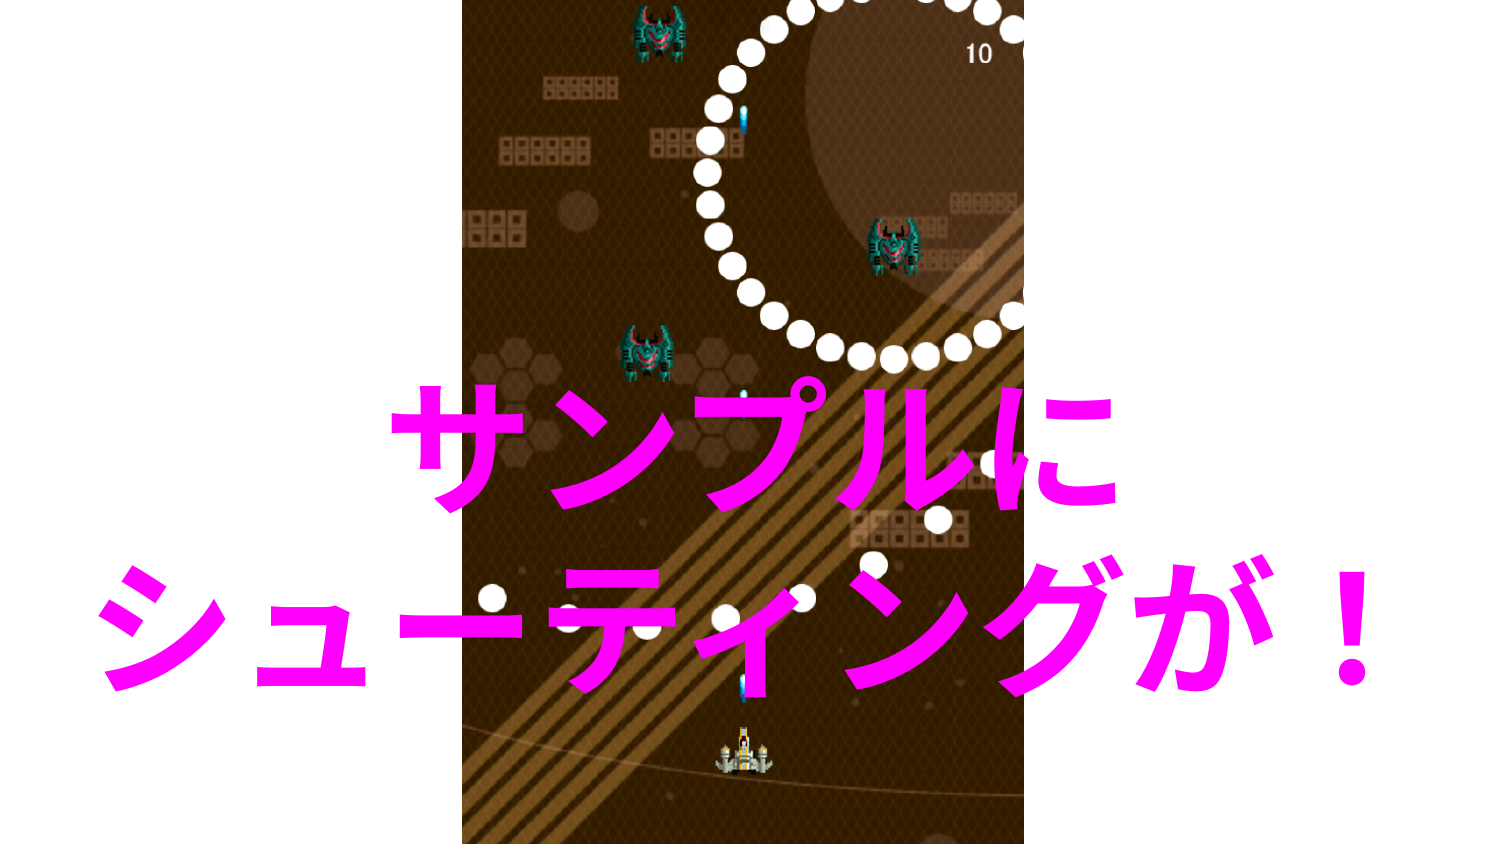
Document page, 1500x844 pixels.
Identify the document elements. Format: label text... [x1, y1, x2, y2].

text_box サンプルに シューティングが！ [1027, 346, 1443, 722]
picture [462, 0, 1024, 844]
text_box サンプルに シューティングが！ [71, 346, 457, 722]
